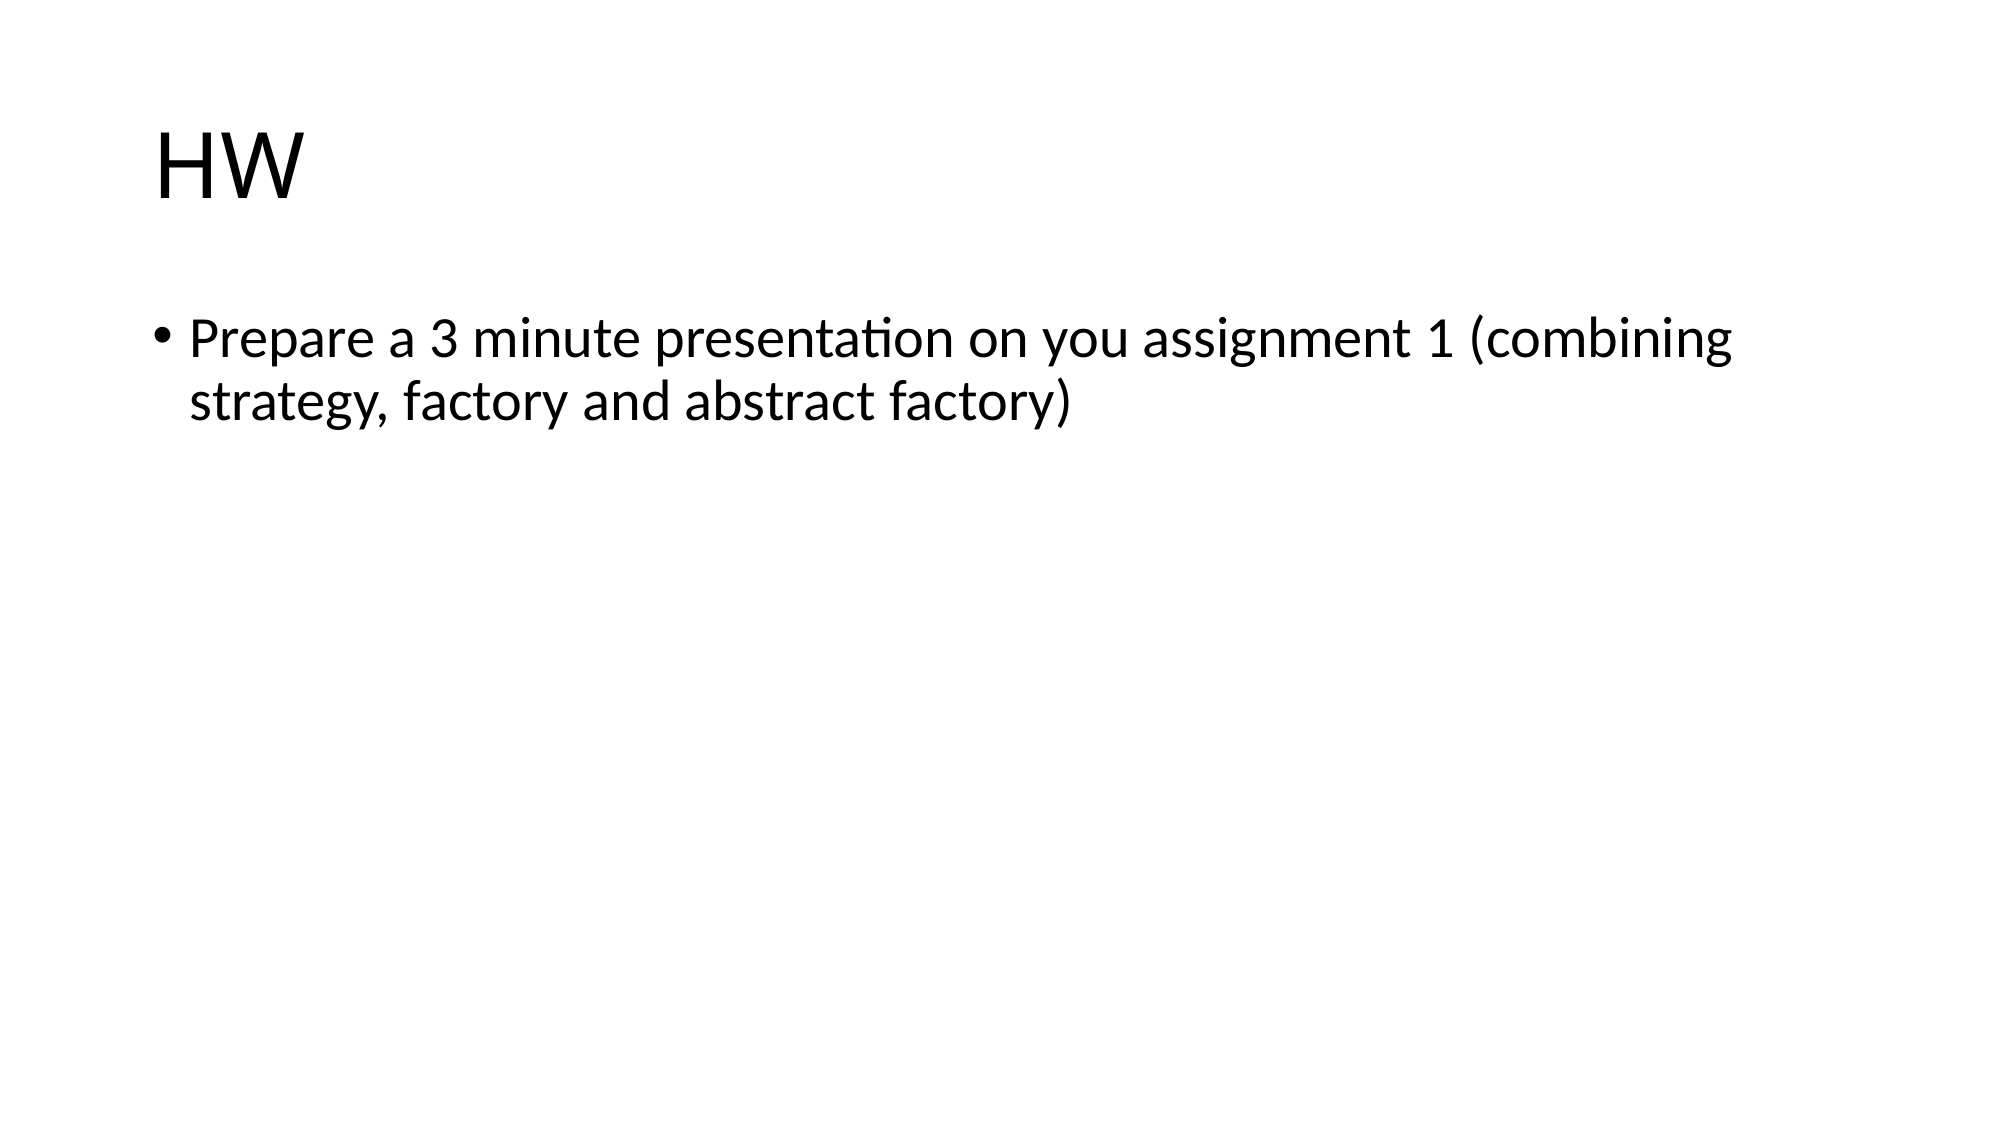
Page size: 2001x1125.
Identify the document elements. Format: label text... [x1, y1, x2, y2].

title HW [137, 59, 1863, 278]
list Prepare a 3 minute presentation on you assignment 1 (combining strategy, factory and abstract factory) [137, 299, 1863, 1014]
